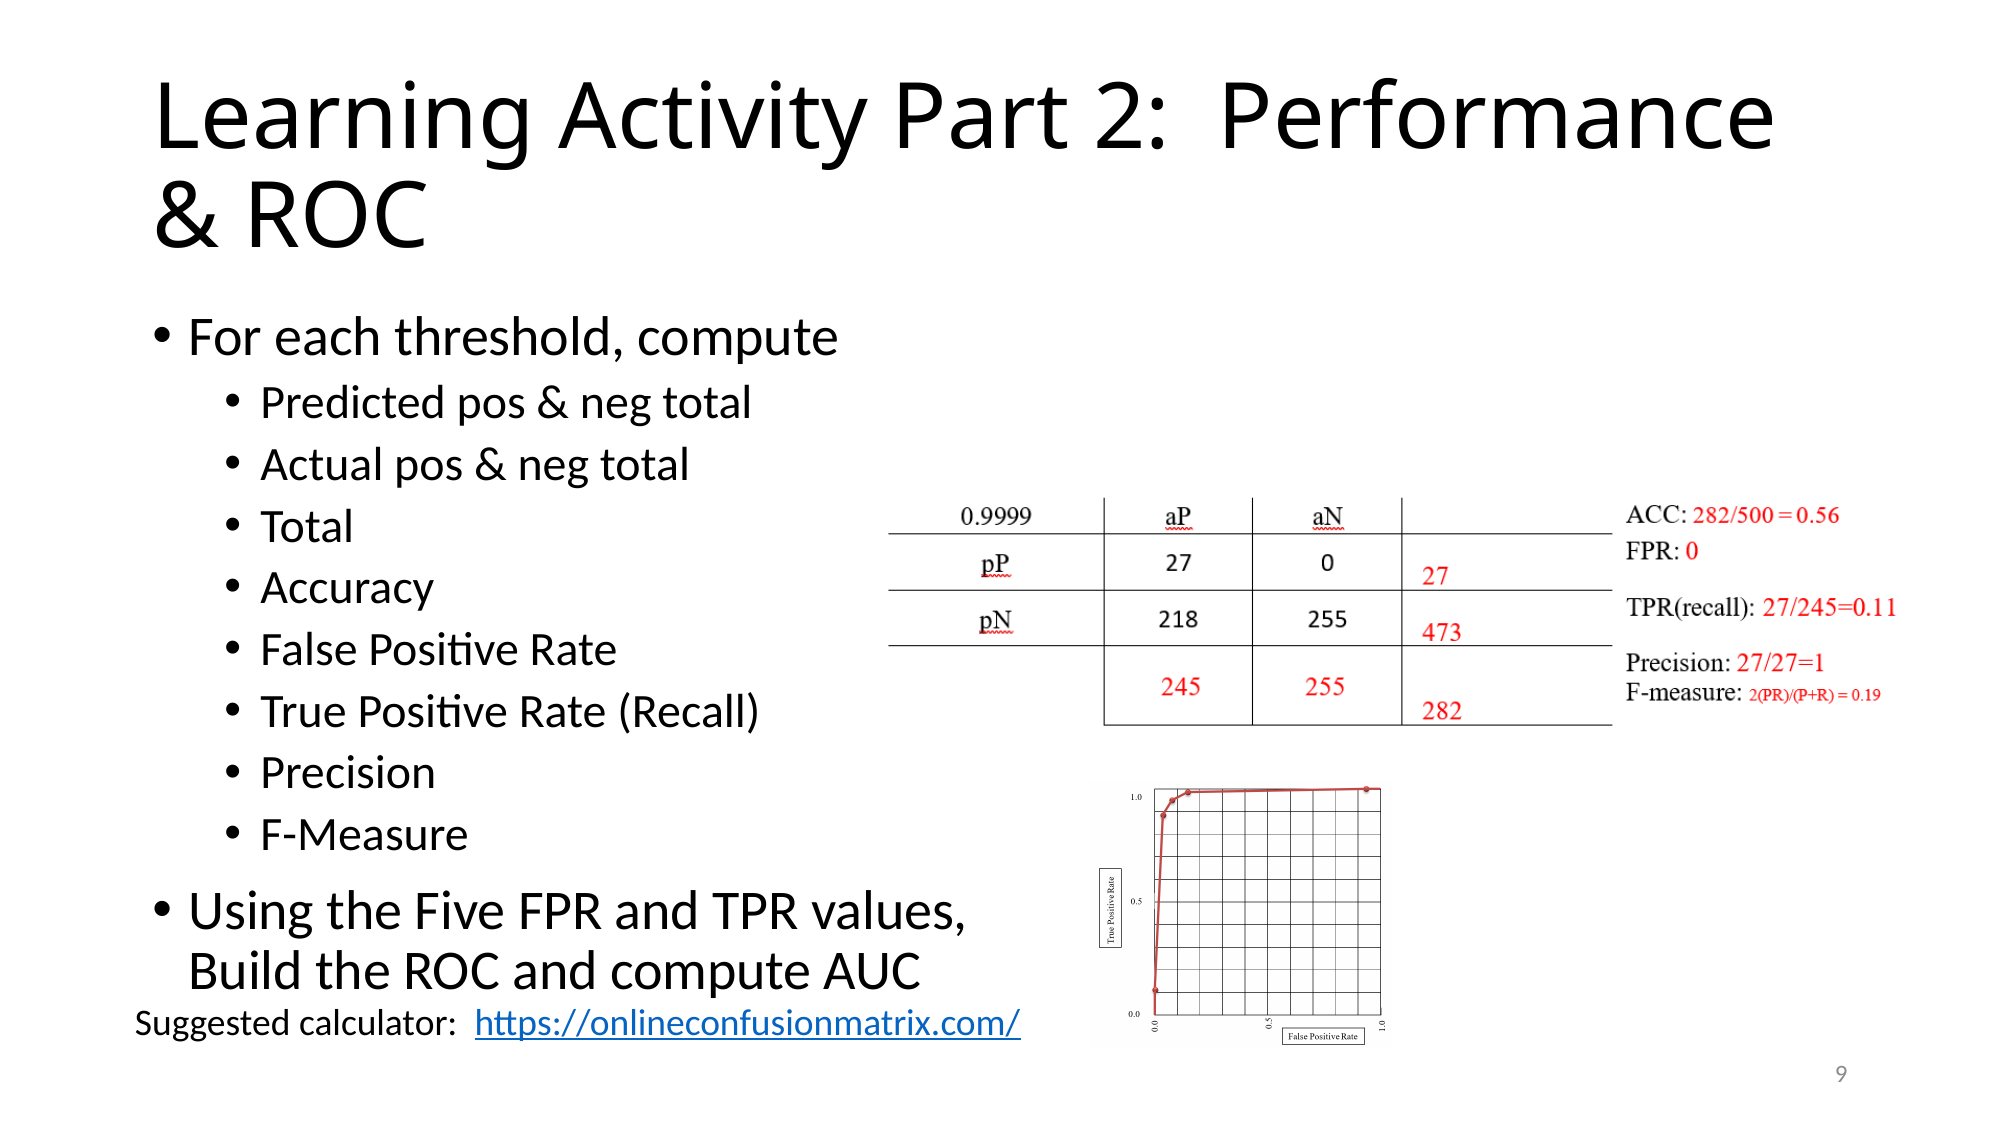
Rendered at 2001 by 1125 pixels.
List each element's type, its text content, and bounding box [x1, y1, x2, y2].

text_box Suggested calculator: https://onlineconfusionmatrix.com/ [119, 990, 1045, 1050]
picture [878, 480, 1907, 734]
list For each threshold, compute Predicted pos & neg total Actual pos & neg total Total Accuracy False Positive Rate True Positive Rate (Recall) Precision F-Measure Using the Five FPR and TPR values, Build the ROC and compute AUC [137, 299, 1863, 1014]
slide_number 9 [1412, 1042, 1863, 1103]
title Learning Activity Part 2: Performance & ROC [137, 59, 1863, 278]
picture [1090, 781, 1393, 1049]
